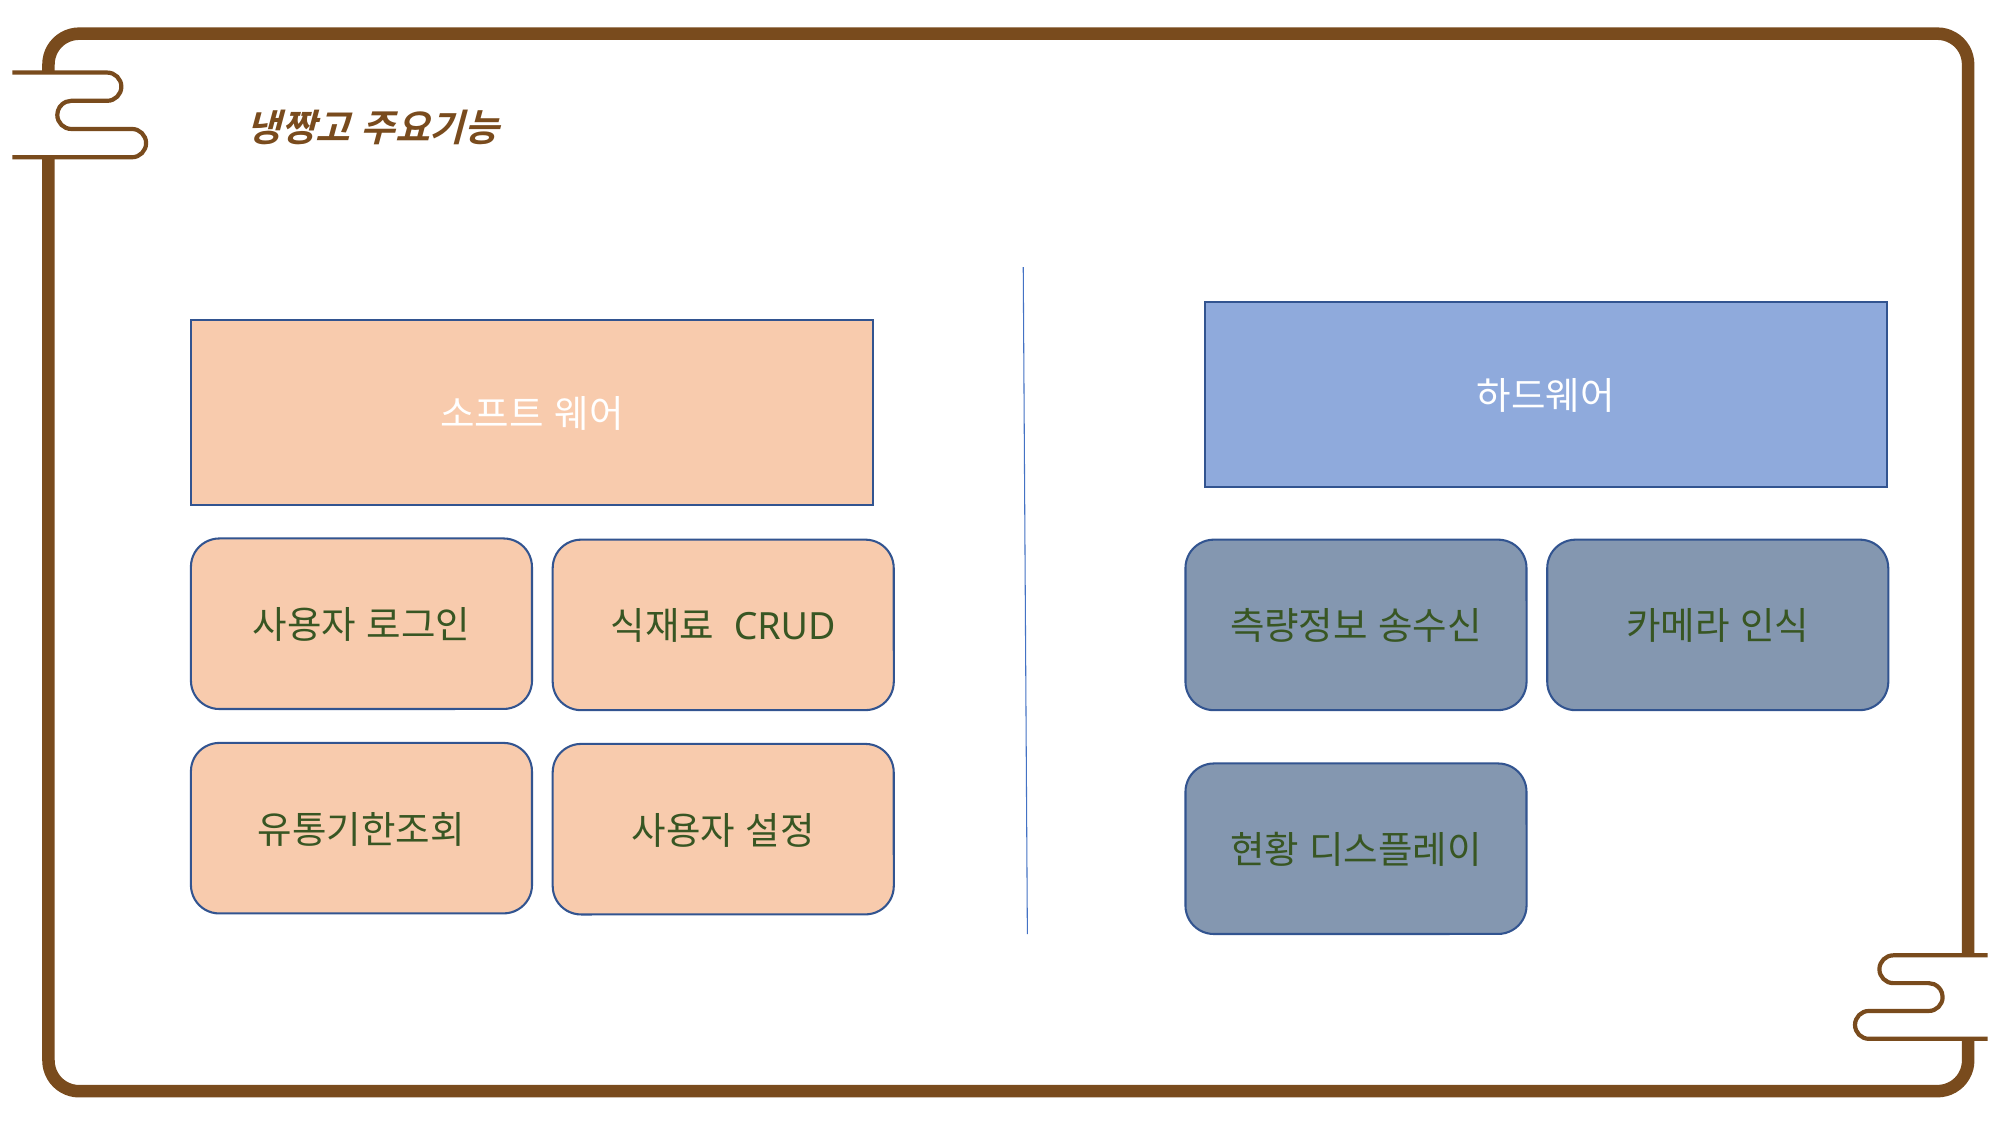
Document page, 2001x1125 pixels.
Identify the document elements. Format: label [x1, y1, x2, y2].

text_box [0, 0, 2000, 1125]
text_box [1023, 267, 1028, 934]
